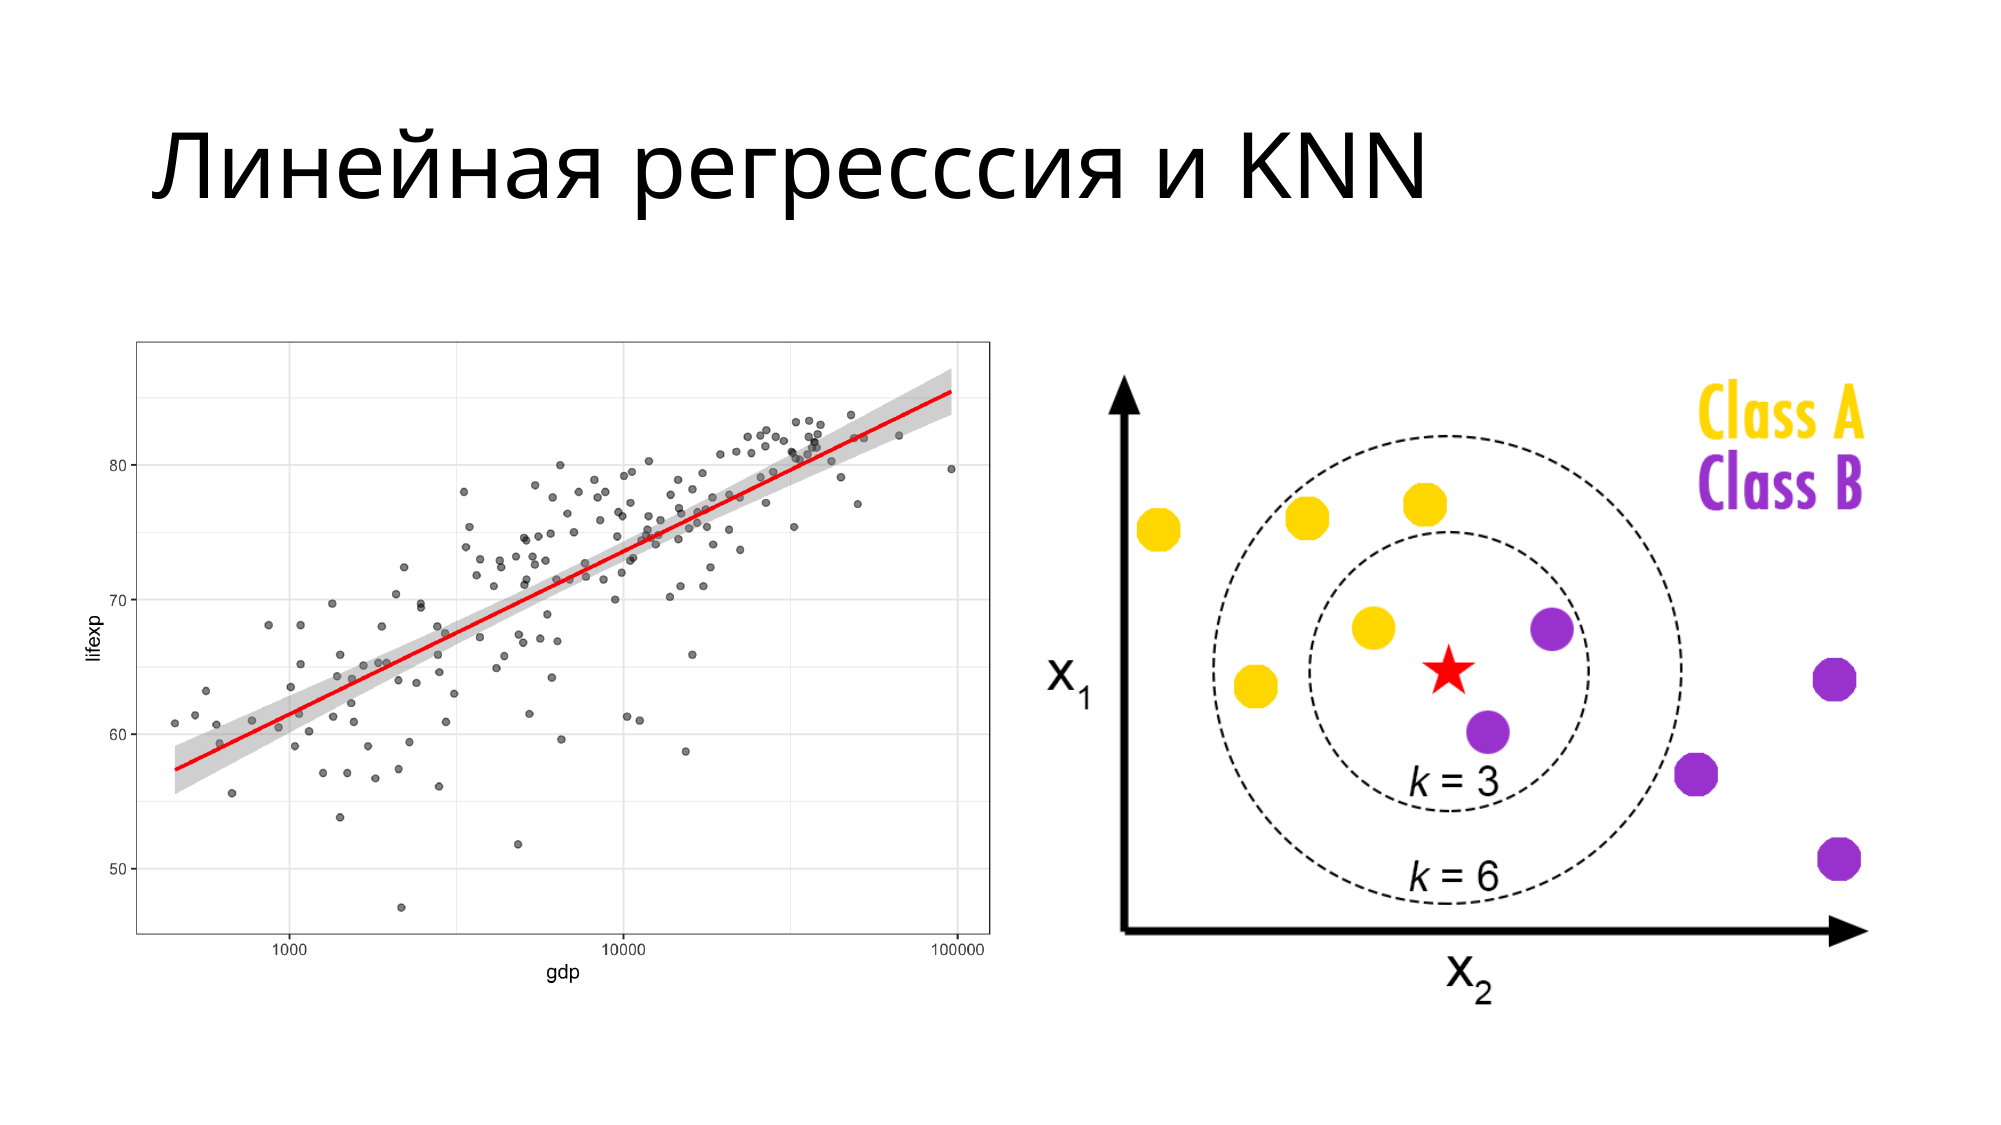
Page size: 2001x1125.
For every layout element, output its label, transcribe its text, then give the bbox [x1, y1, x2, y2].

picture [74, 331, 1000, 992]
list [1010, 331, 1925, 1017]
title Линейная регресссия и KNN [137, 59, 1863, 278]
